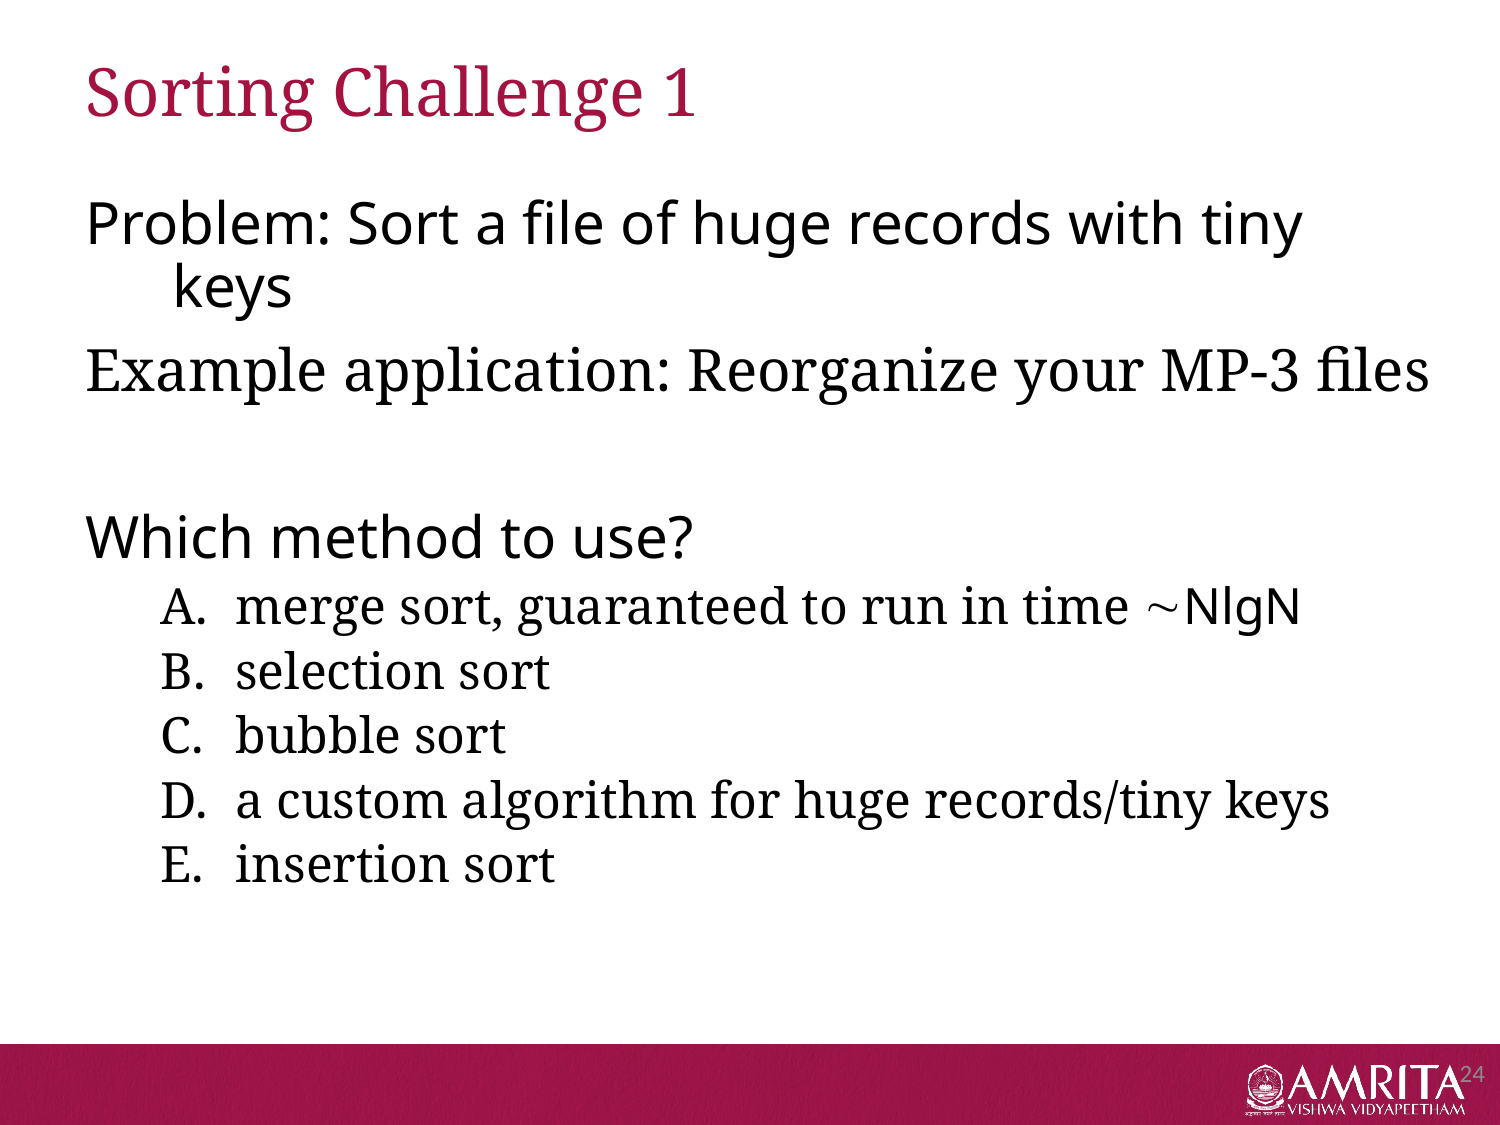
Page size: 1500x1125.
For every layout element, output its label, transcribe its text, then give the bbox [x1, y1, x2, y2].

list Problem: Sort a file of huge records with tiny keys Example application: Reorganize your MP-3 files Which method to use? merge sort, guaranteed to run in time NlgN selection sort bubble sort a custom algorithm for huge records/tiny keys insertion sort [70, 186, 1450, 992]
slide_number 24 [1162, 1042, 1500, 1103]
title Sorting Challenge 1 [70, 57, 1450, 134]
picture [0, 1044, 1500, 1125]
